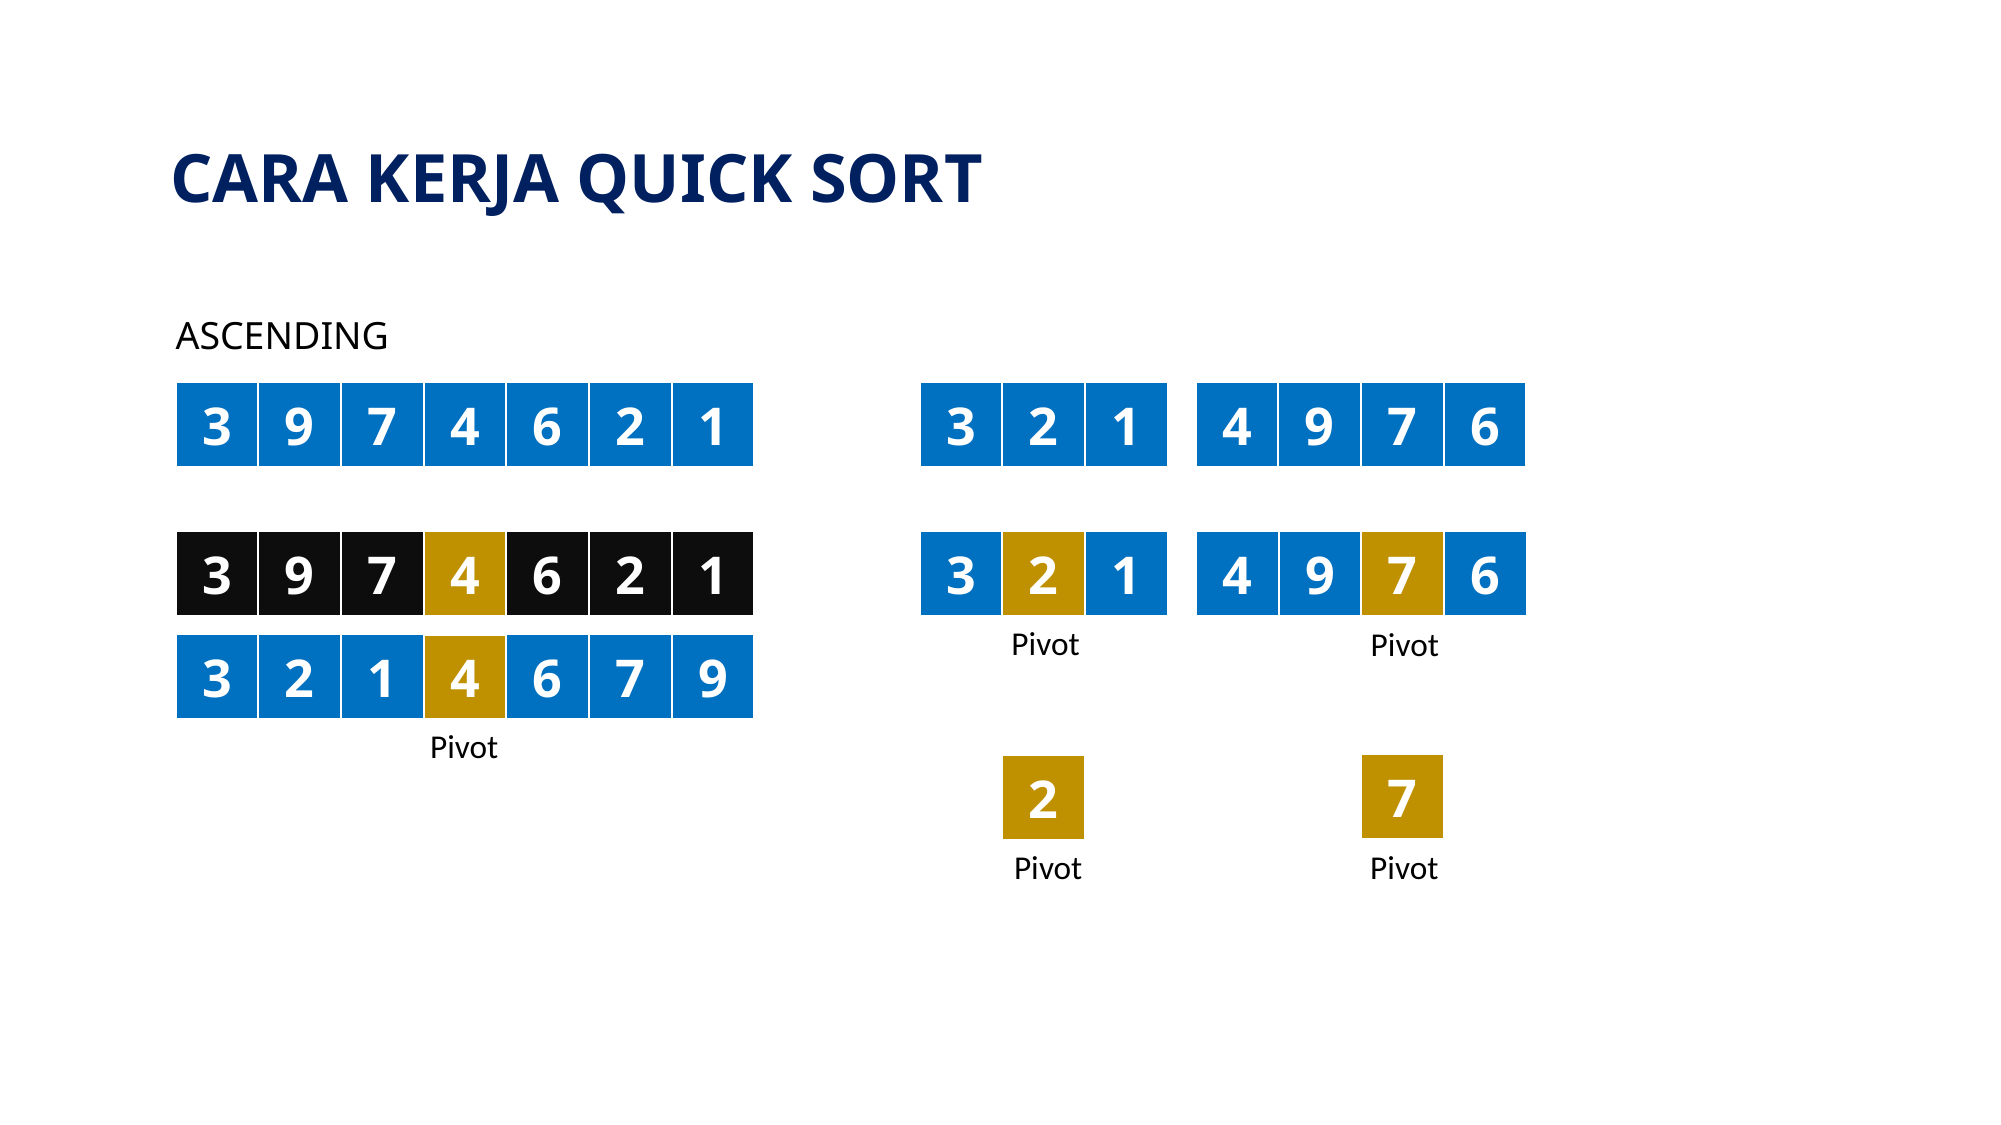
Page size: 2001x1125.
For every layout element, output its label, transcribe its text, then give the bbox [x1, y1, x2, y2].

text_box 2 [1001, 381, 1084, 468]
text_box Pivot [996, 617, 1164, 670]
text_box 2 [257, 633, 340, 720]
text_box 2 [588, 381, 671, 468]
text_box 6 [505, 381, 588, 468]
text_box 7 [340, 381, 423, 468]
text_box 6 [1443, 381, 1527, 468]
text_box 7 [1360, 381, 1443, 468]
text_box 2 [1001, 530, 1084, 617]
text_box Pivot [999, 838, 1168, 894]
text_box 1 [1084, 530, 1169, 617]
text_box CARA KERJA QUICK SORT [150, 125, 1850, 226]
text_box 1 [671, 381, 755, 468]
text_box 4 [1195, 530, 1278, 617]
text_box 2 [1001, 754, 1086, 841]
text_box 1 [671, 530, 755, 617]
text_box 9 [1278, 530, 1360, 617]
text_box 7 [1360, 530, 1443, 615]
text_box Pivot [1278, 838, 1454, 894]
text_box 4 [423, 634, 507, 720]
text_box 3 [175, 381, 257, 468]
text_box 6 [1443, 530, 1528, 617]
text_box Pivot [1286, 615, 1454, 671]
text_box 6 [505, 633, 588, 720]
text_box 7 [1360, 753, 1445, 838]
text_box 9 [257, 530, 340, 617]
text_box 3 [175, 530, 257, 617]
text_box 2 [588, 530, 671, 617]
text_box 4 [423, 381, 505, 468]
text_box Pivot [415, 717, 515, 773]
text_box 1 [1084, 381, 1169, 468]
text_box 9 [1277, 381, 1360, 468]
text_box 4 [1195, 381, 1277, 468]
text_box 7 [340, 530, 423, 617]
text_box 3 [175, 633, 257, 720]
text_box 1 [340, 633, 425, 720]
text_box ASCENDING [175, 295, 1411, 365]
text_box 6 [505, 530, 588, 617]
text_box 4 [423, 530, 505, 617]
text_box 3 [919, 381, 1001, 468]
text_box 3 [919, 530, 1001, 617]
text_box 9 [671, 633, 755, 720]
text_box 7 [588, 633, 671, 720]
text_box 9 [257, 381, 340, 468]
